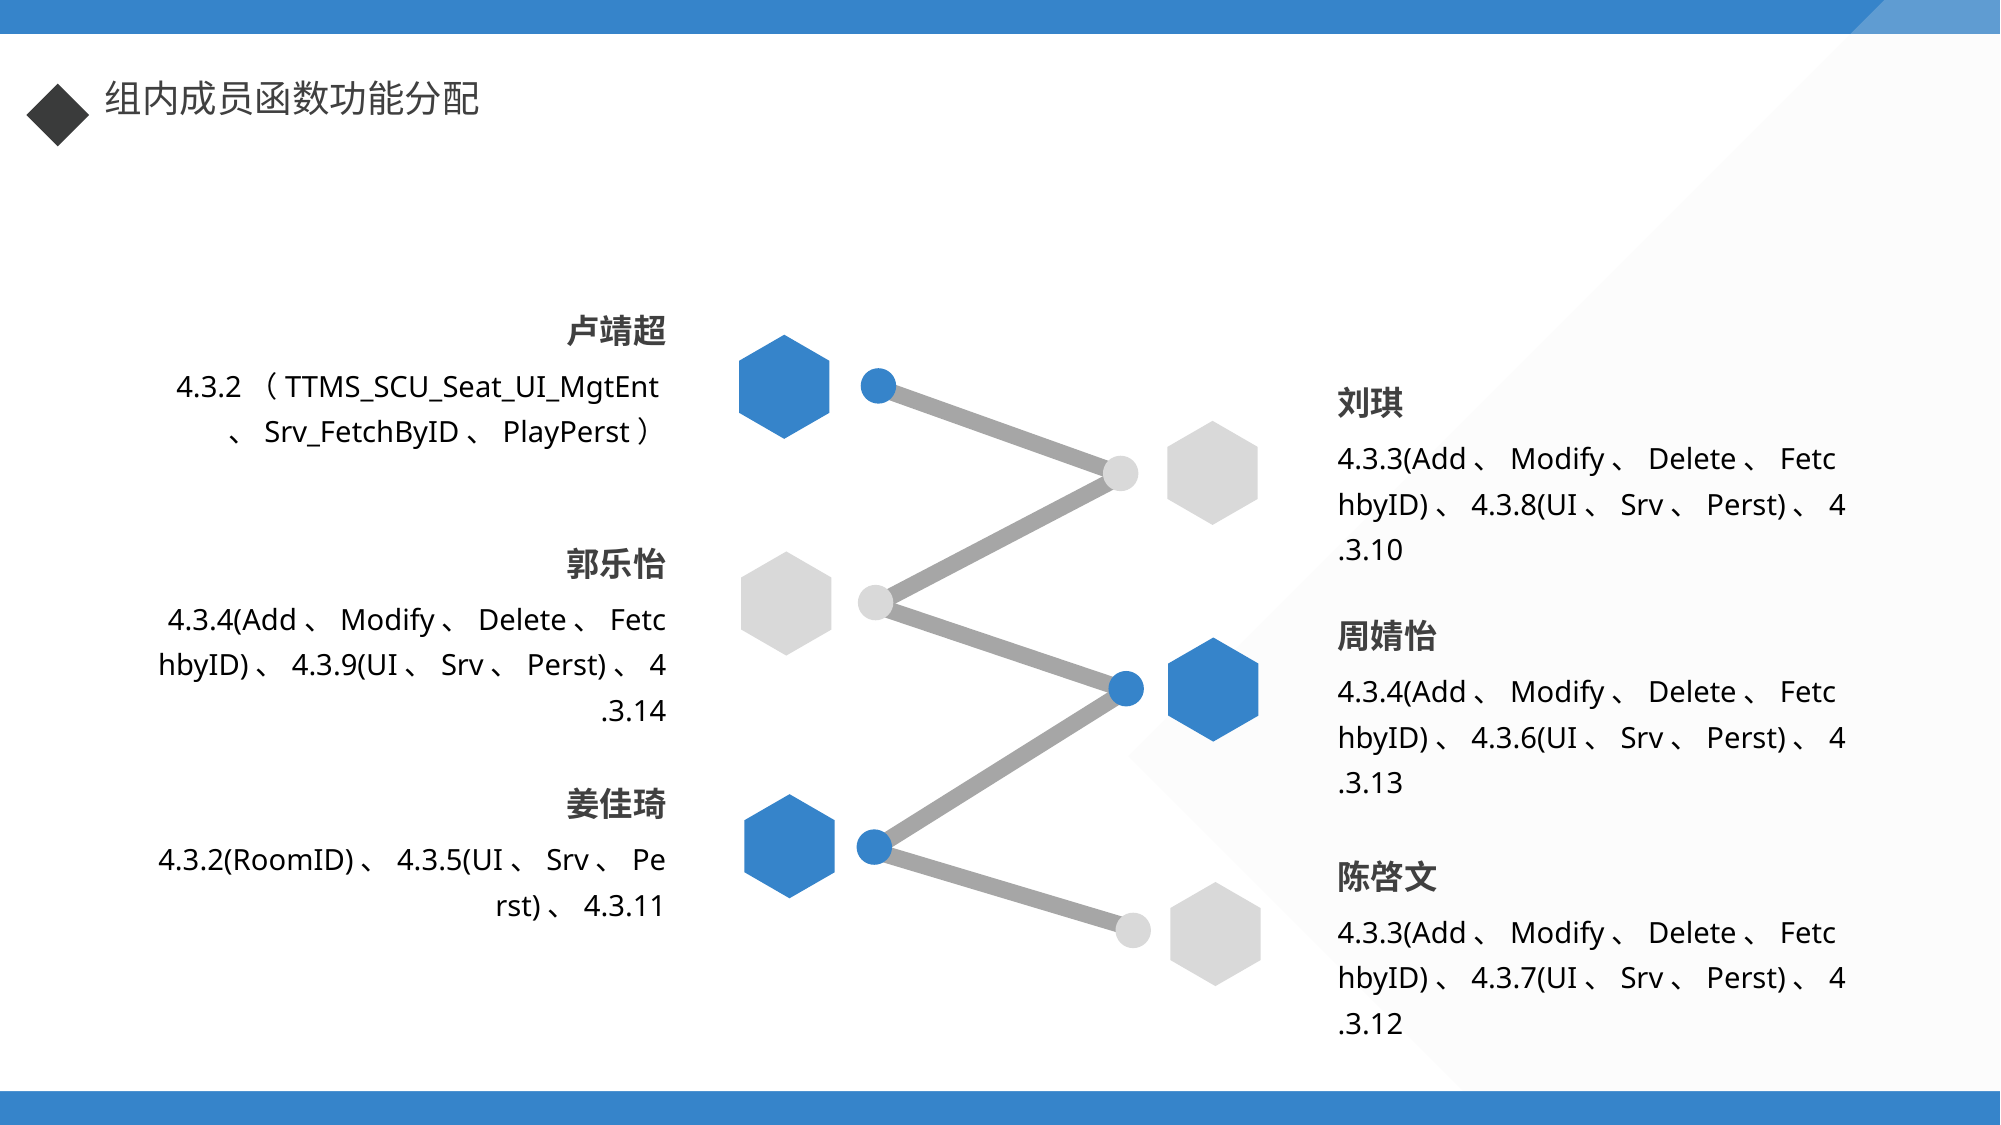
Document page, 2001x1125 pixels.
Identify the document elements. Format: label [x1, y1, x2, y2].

text_box [0, 0, 2000, 1125]
